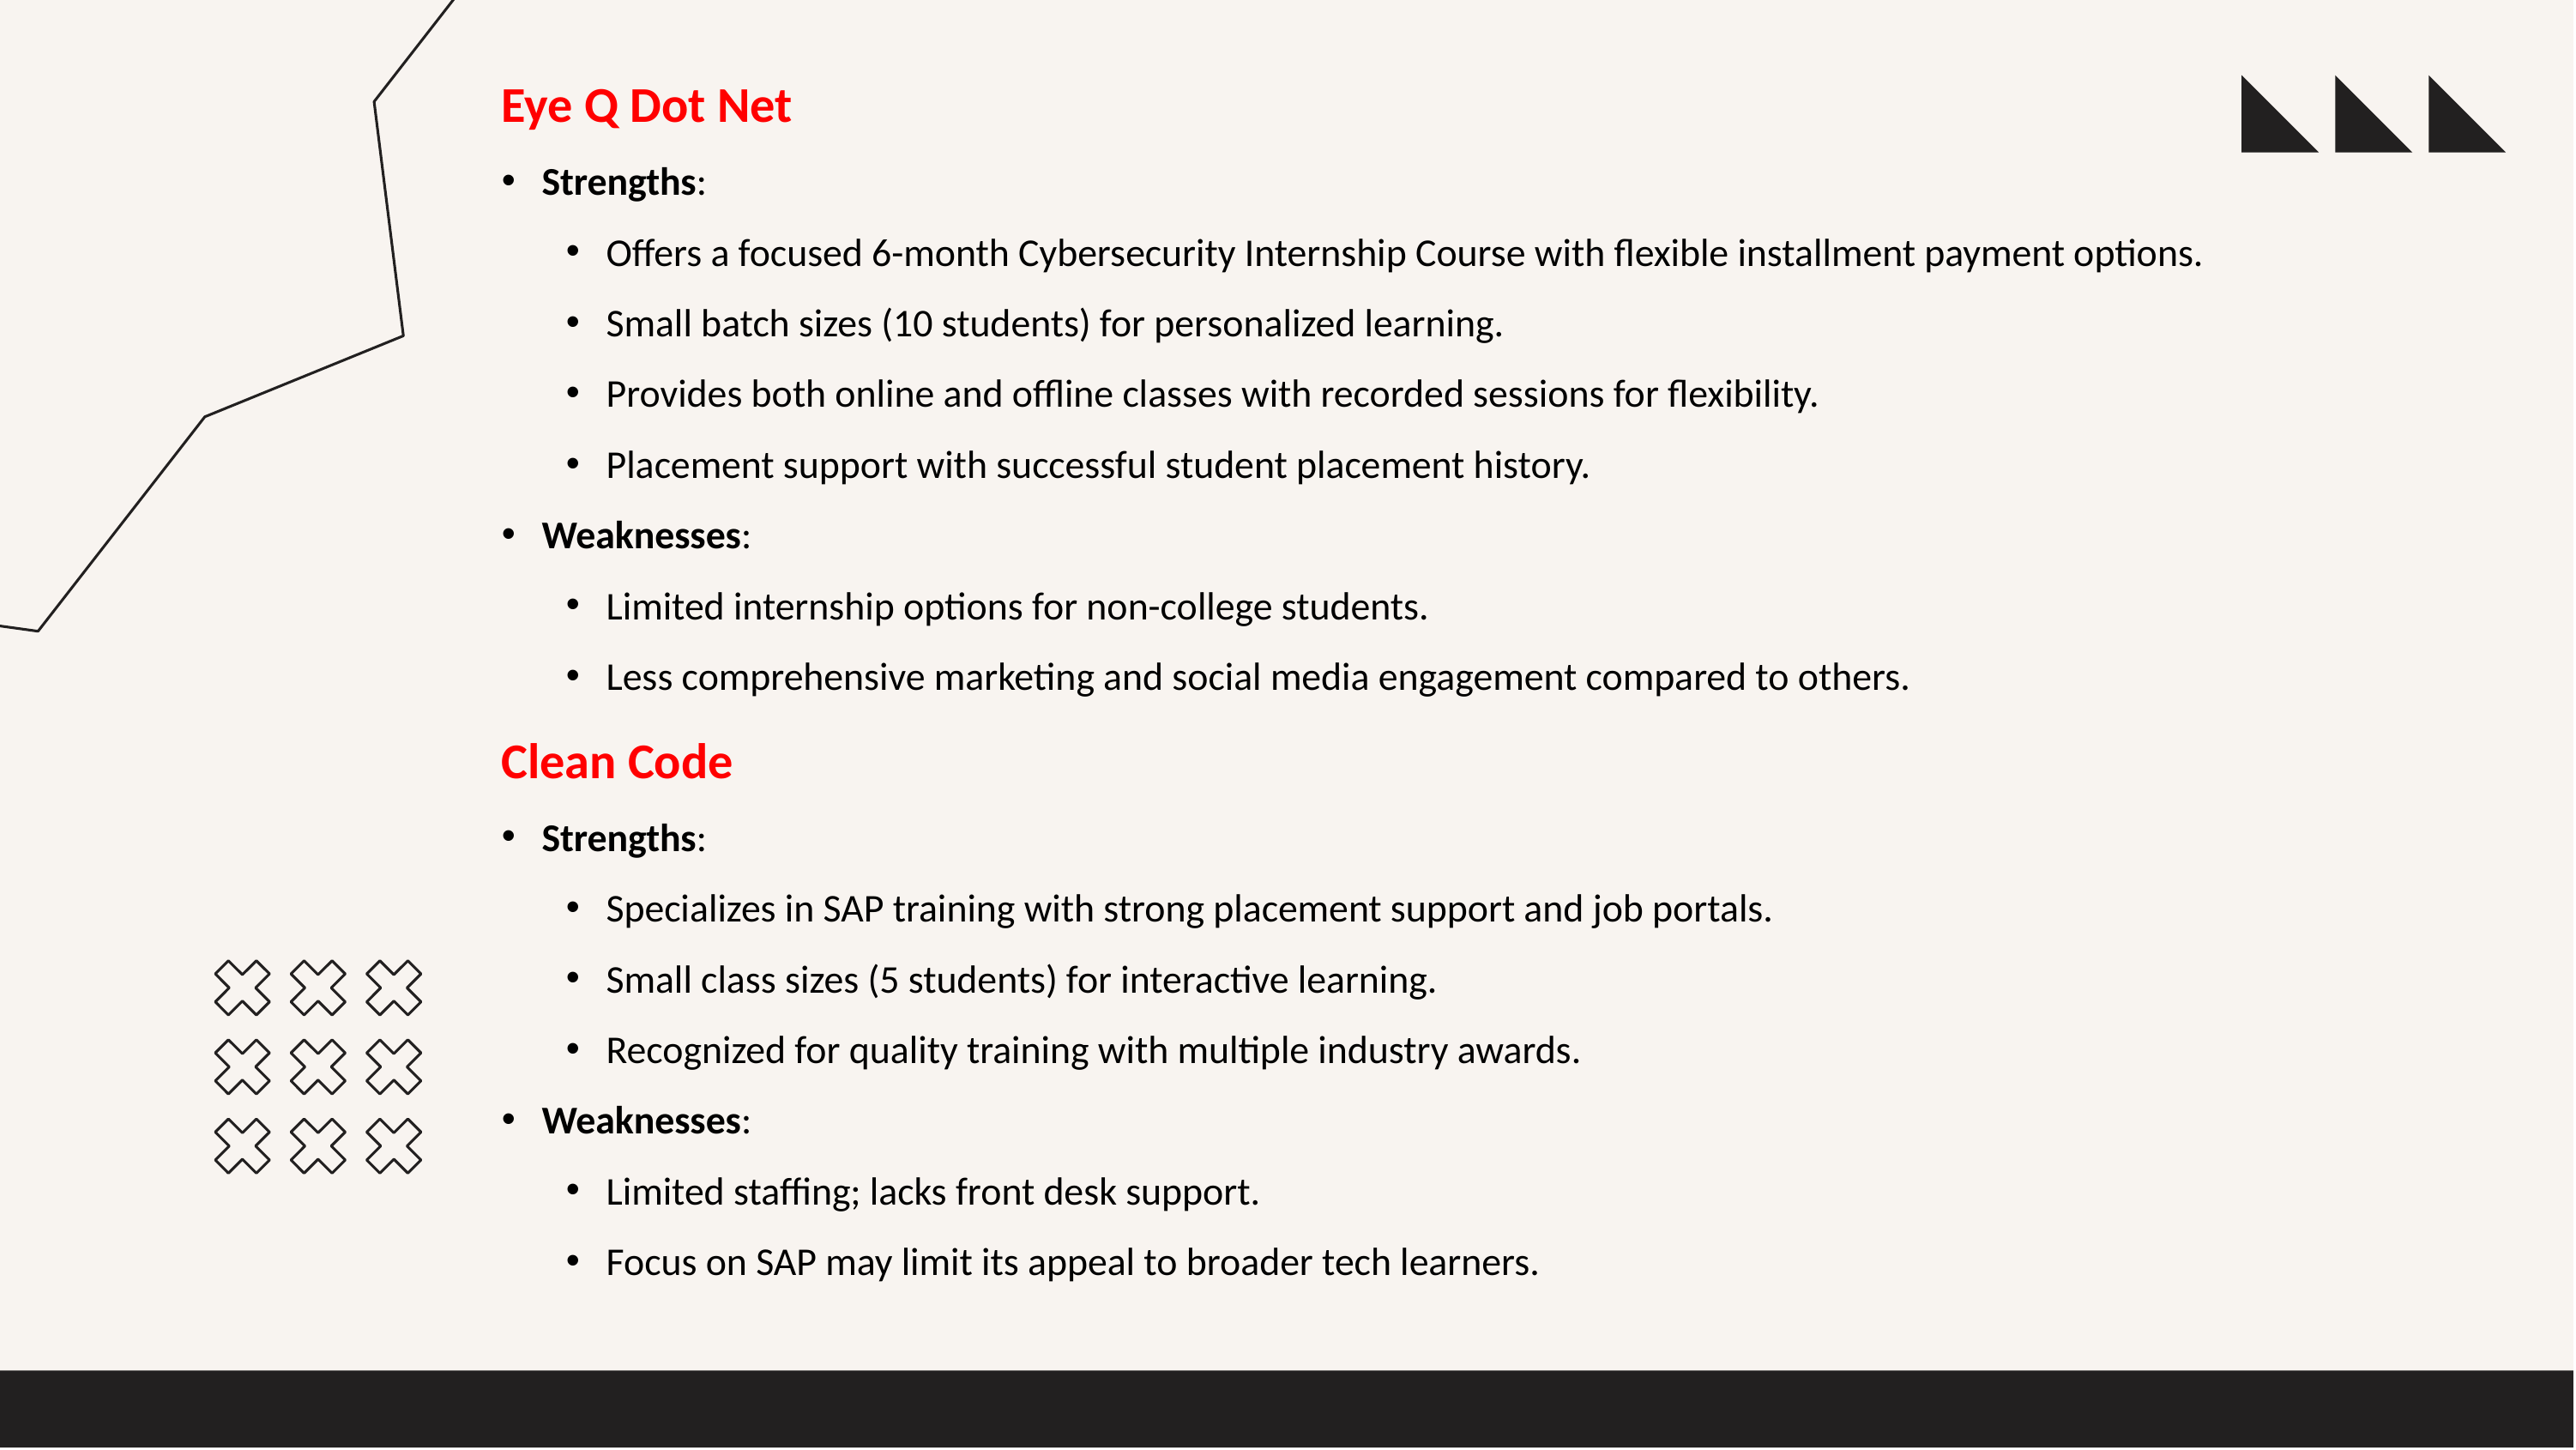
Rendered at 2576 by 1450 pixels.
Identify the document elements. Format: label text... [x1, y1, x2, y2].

text_box [366, 1039, 421, 1095]
text_box [0, 1370, 2573, 1448]
text_box [291, 1119, 346, 1174]
text_box [214, 1119, 270, 1174]
text_box [2241, 75, 2320, 153]
text_box [366, 1119, 421, 1174]
text_box Eye Q Dot Net Strengths: Offers a focused 6-month Cybersecurity Internship Course with flexible installment payment options. Small batch sizes (10 students) for personalized learning. Provides both online and offline classes with recorded sessions for flexibility. Placement support with successful student placement history. Weaknesses: Limited internship options for non-college students. Less comprehensive marketing and social media engagement compared to others. Clean Code Strengths: Specializes in SAP training with strong placement support and job portals. Small class sizes (5 students) for interactive learning. Recognized for quality training with multiple industry awards. Weaknesses: Limited staffing; lacks front desk support. Focus on SAP may limit its appeal to broader tech learners. [501, 40, 2225, 1363]
text_box [214, 1039, 270, 1095]
text_box [366, 960, 421, 1015]
text_box [0, 0, 454, 631]
text_box [291, 1039, 346, 1095]
text_box [2335, 75, 2413, 153]
text_box [214, 960, 270, 1015]
text_box [291, 960, 346, 1015]
text_box [2428, 75, 2507, 153]
